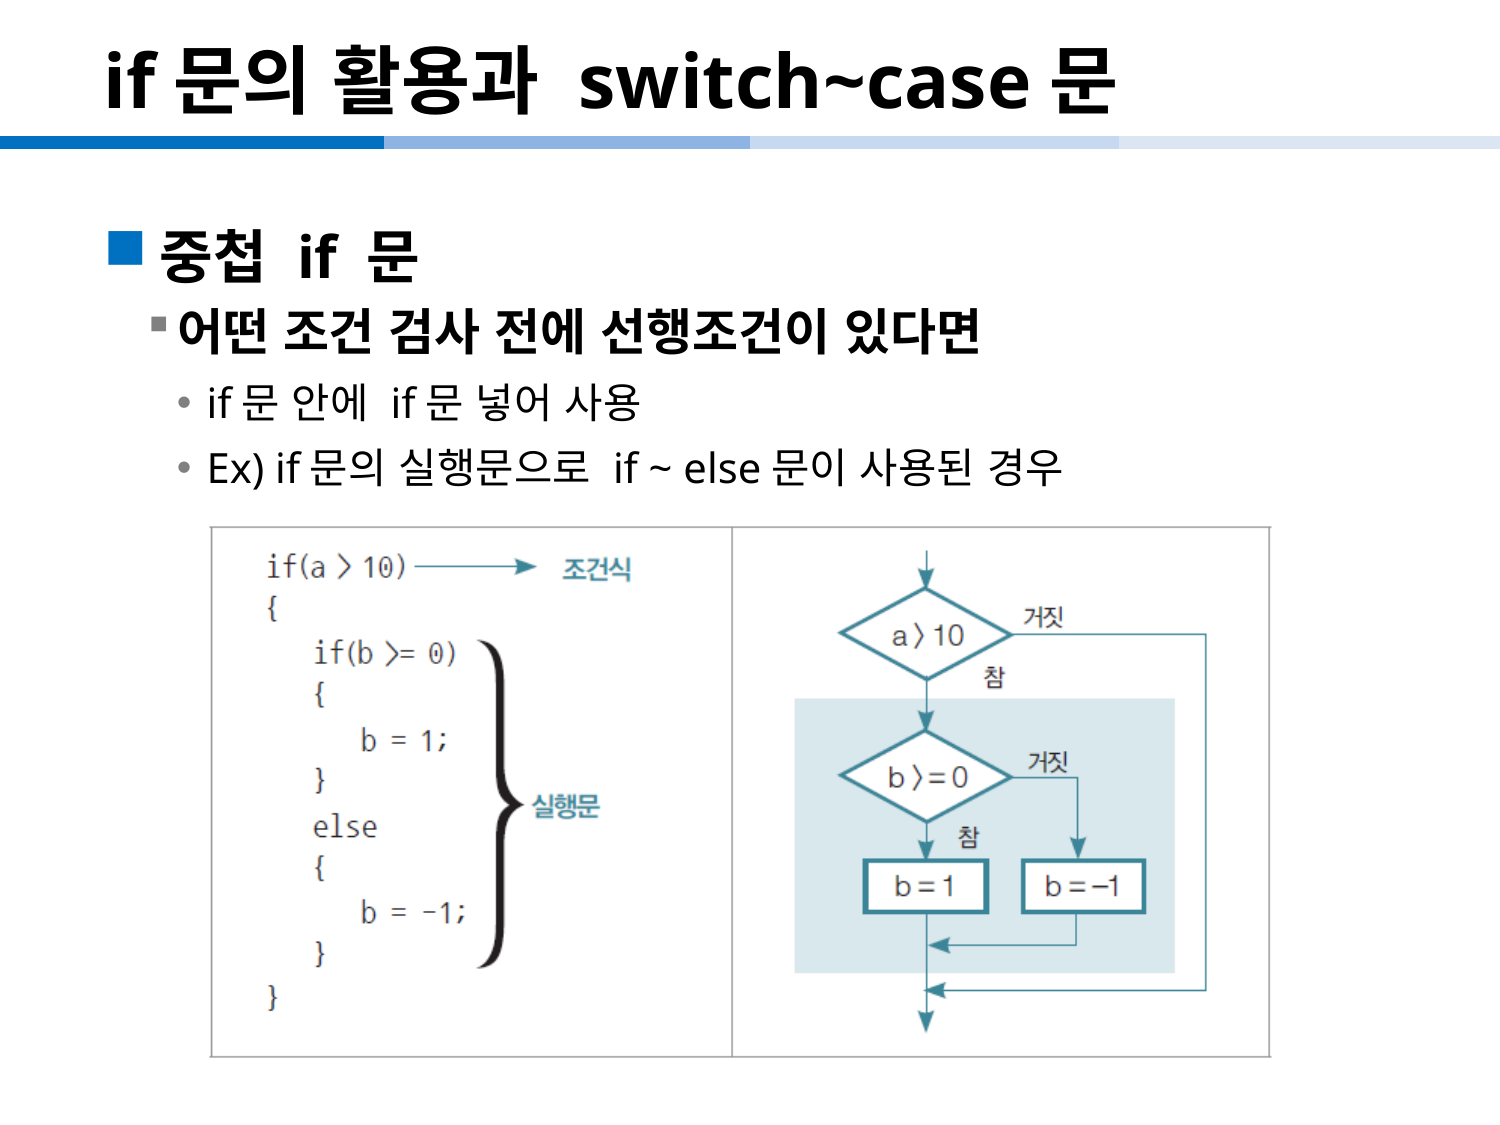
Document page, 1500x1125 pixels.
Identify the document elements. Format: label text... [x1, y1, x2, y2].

list 중첩 if 문 어떤 조건 검사 전에 선행조건이 있다면 if문 안에 if문 넣어 사용 Ex) if문의 실행문으로 if ~ else문이 사용된 경우 [88, 177, 1459, 1077]
picture [193, 507, 1330, 1076]
title if문의 활용과 switch~case문 [88, 32, 1330, 124]
